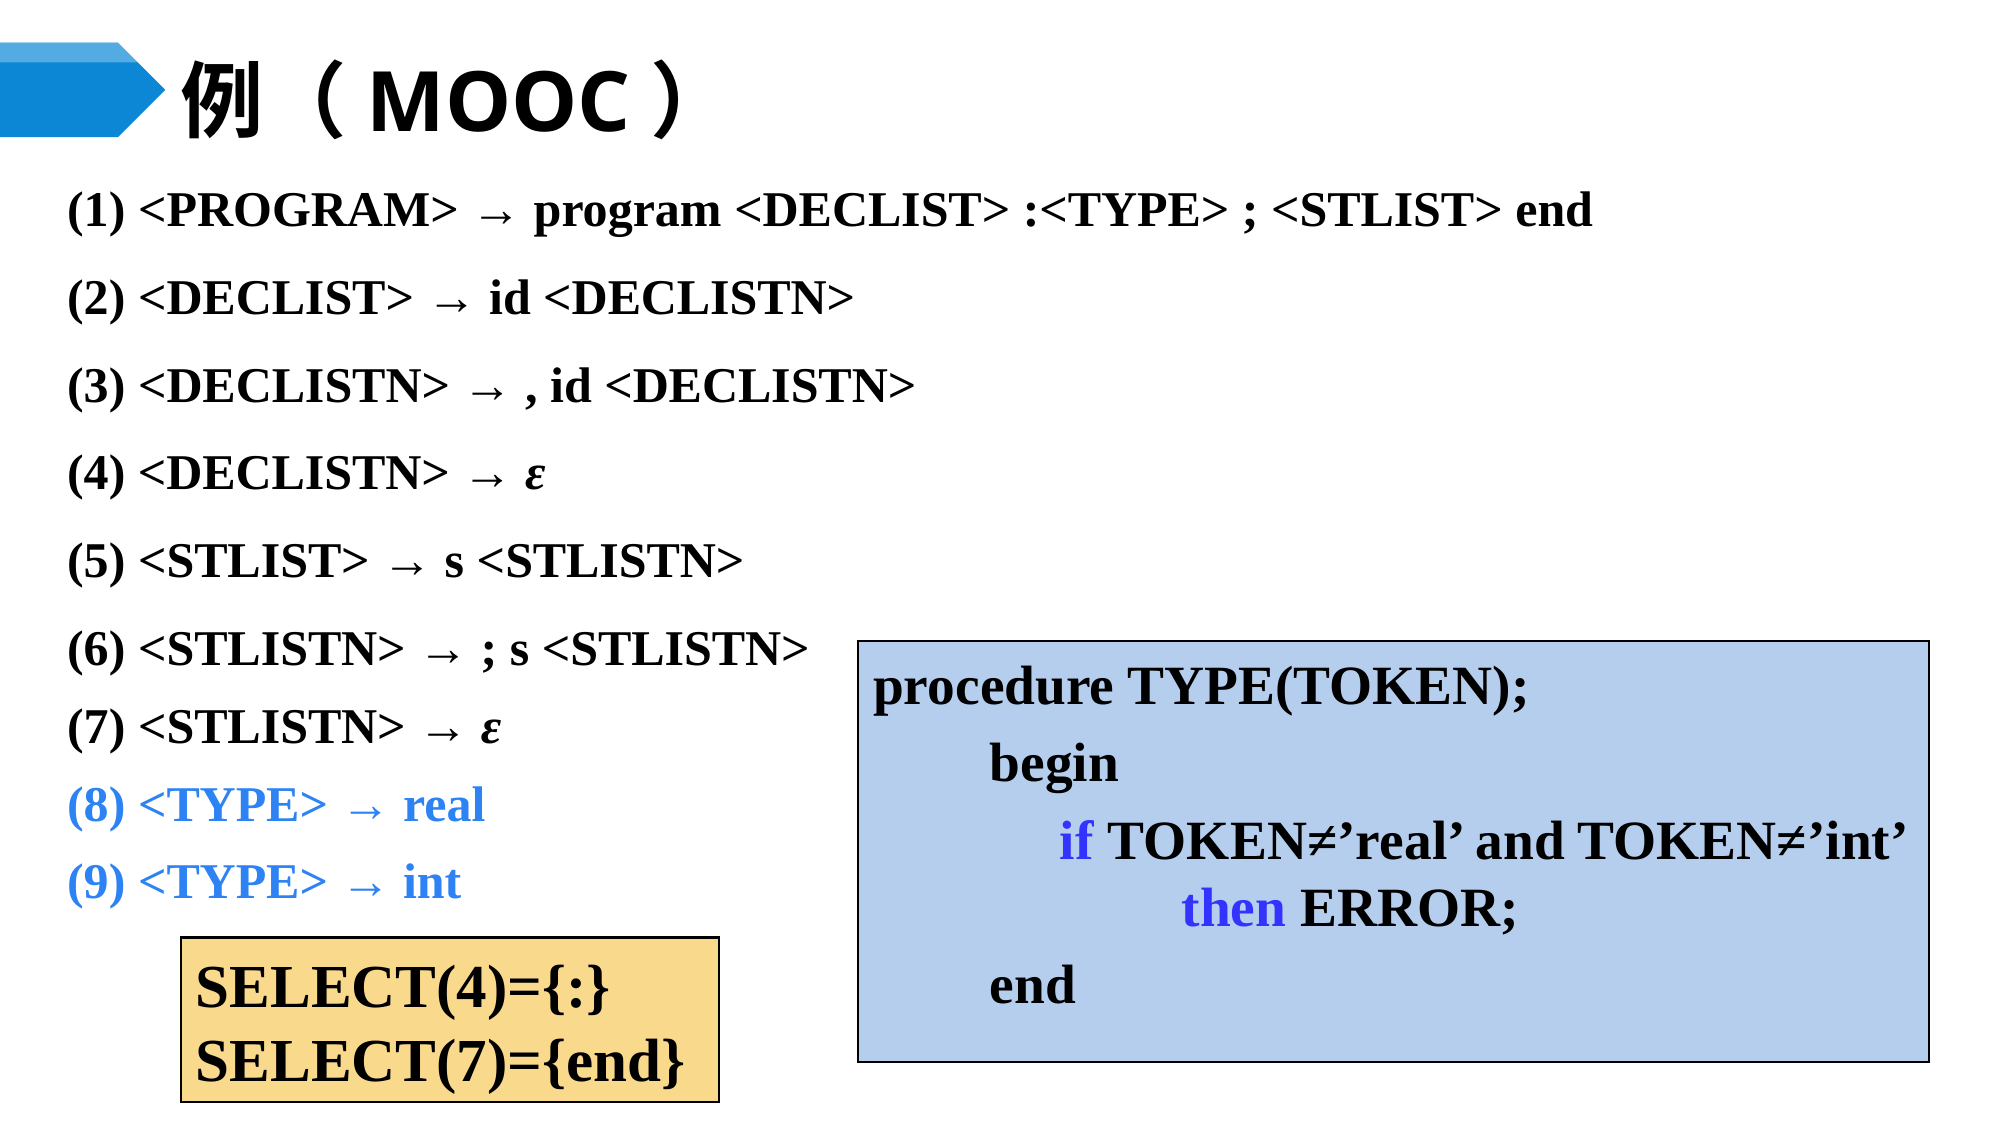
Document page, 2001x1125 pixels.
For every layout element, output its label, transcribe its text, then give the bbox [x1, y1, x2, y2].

title 例（MOOC） [165, 58, 1032, 138]
text_box (1) <PROGRAM> → program <DECLIST> :<TYPE> ; <STLIST> end (2) <DECLIST> → id <DECLISTN> (3) <DECLISTN> → , id <DECLISTN> (4) <DECLISTN> → ε (5) <STLIST> → s <STLISTN> (6) <STLISTN> → ; s <STLISTN> (7) <STLISTN> → ε (8) <TYPE> → real (9) <TYPE> → int [46, 148, 1954, 919]
text_box SELECT(4)={:} SELECT(7)={end} [180, 937, 719, 1103]
text_box procedure TYPE(TOKEN); begin if TOKEN≠’real’ and TOKEN≠’int’ then ERROR; end [858, 919, 1930, 1063]
